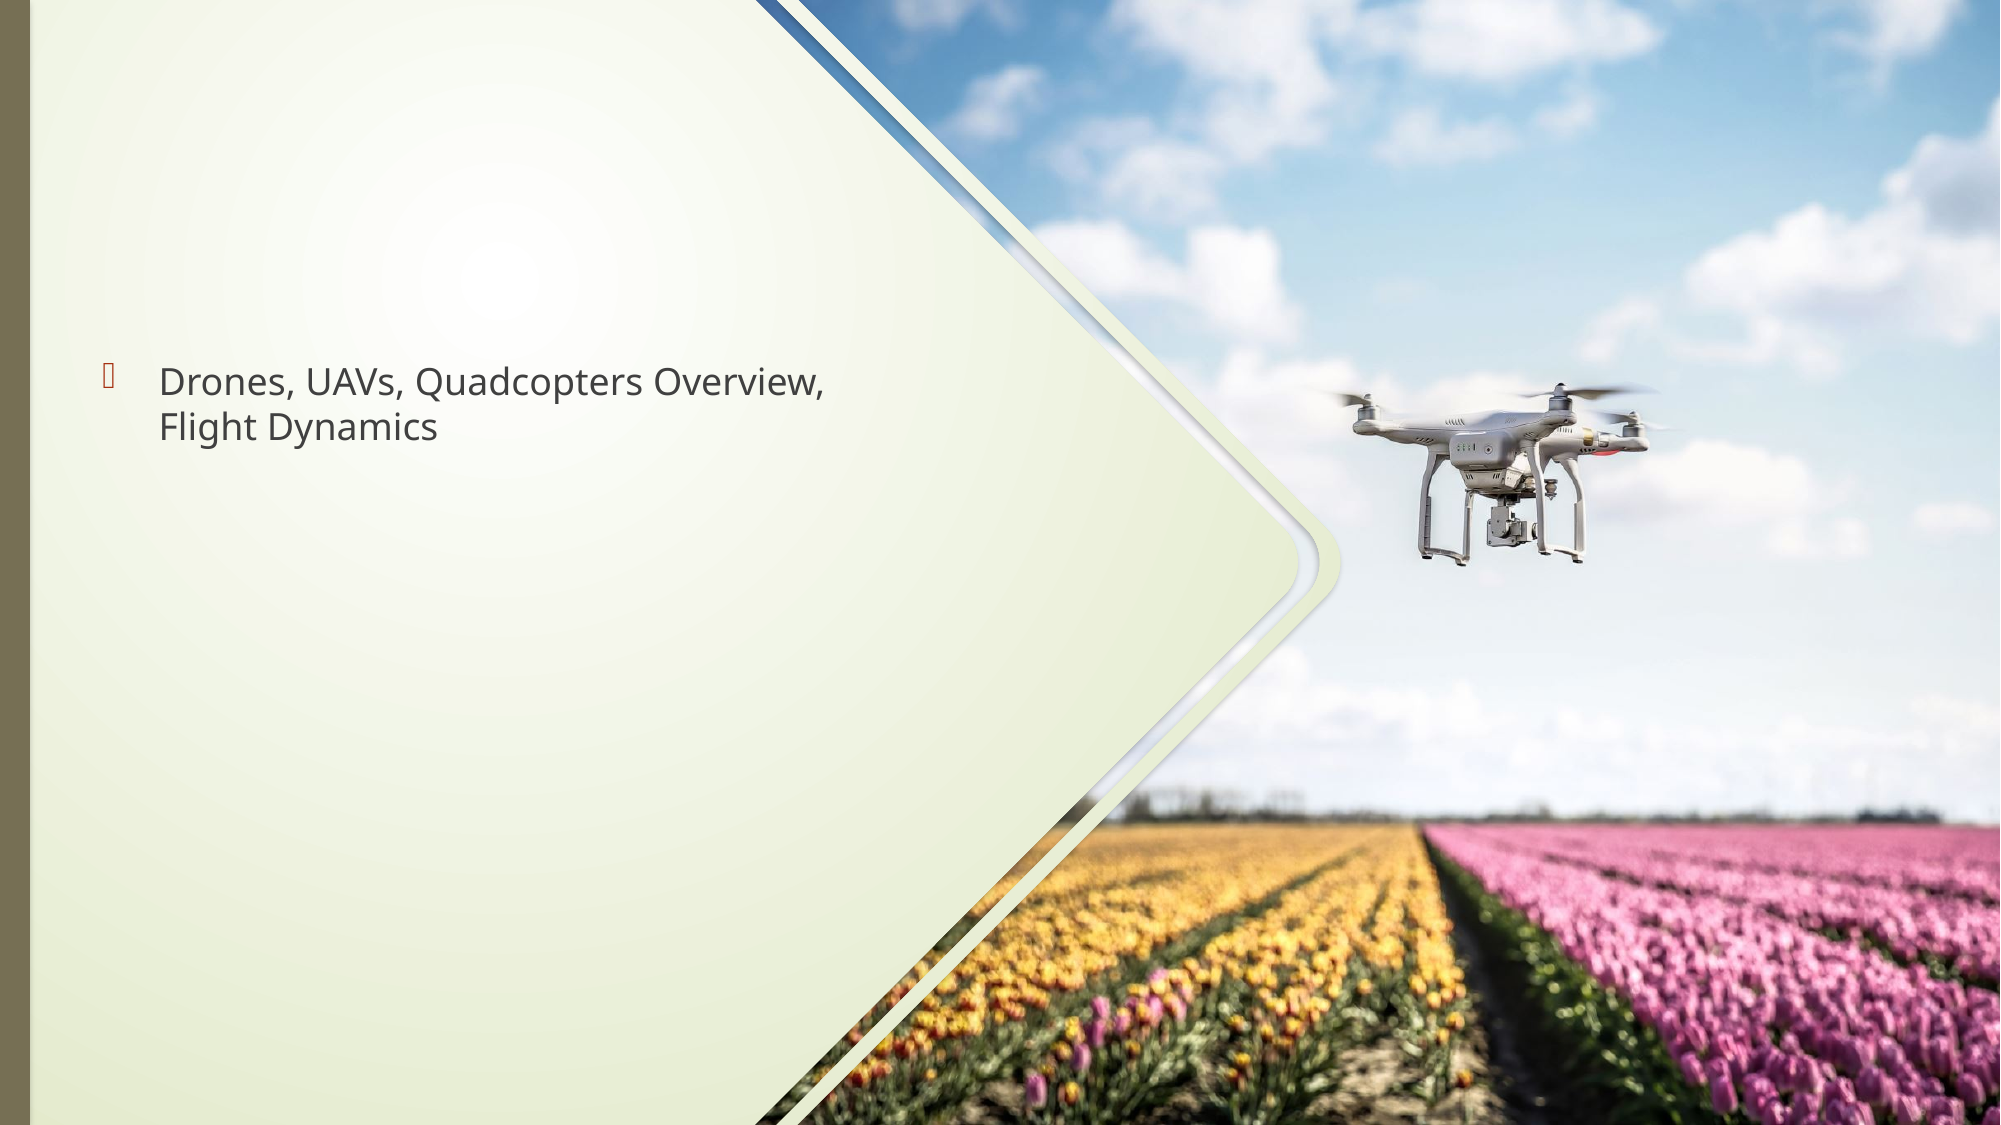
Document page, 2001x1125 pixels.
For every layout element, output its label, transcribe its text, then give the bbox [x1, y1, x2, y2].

text_box [0, 0, 31, 1125]
text_box [31, 0, 735, 1125]
list Drones, UAVs, Quadcopters Overview, Flight Dynamics [87, 350, 731, 970]
picture [735, 0, 2000, 1125]
